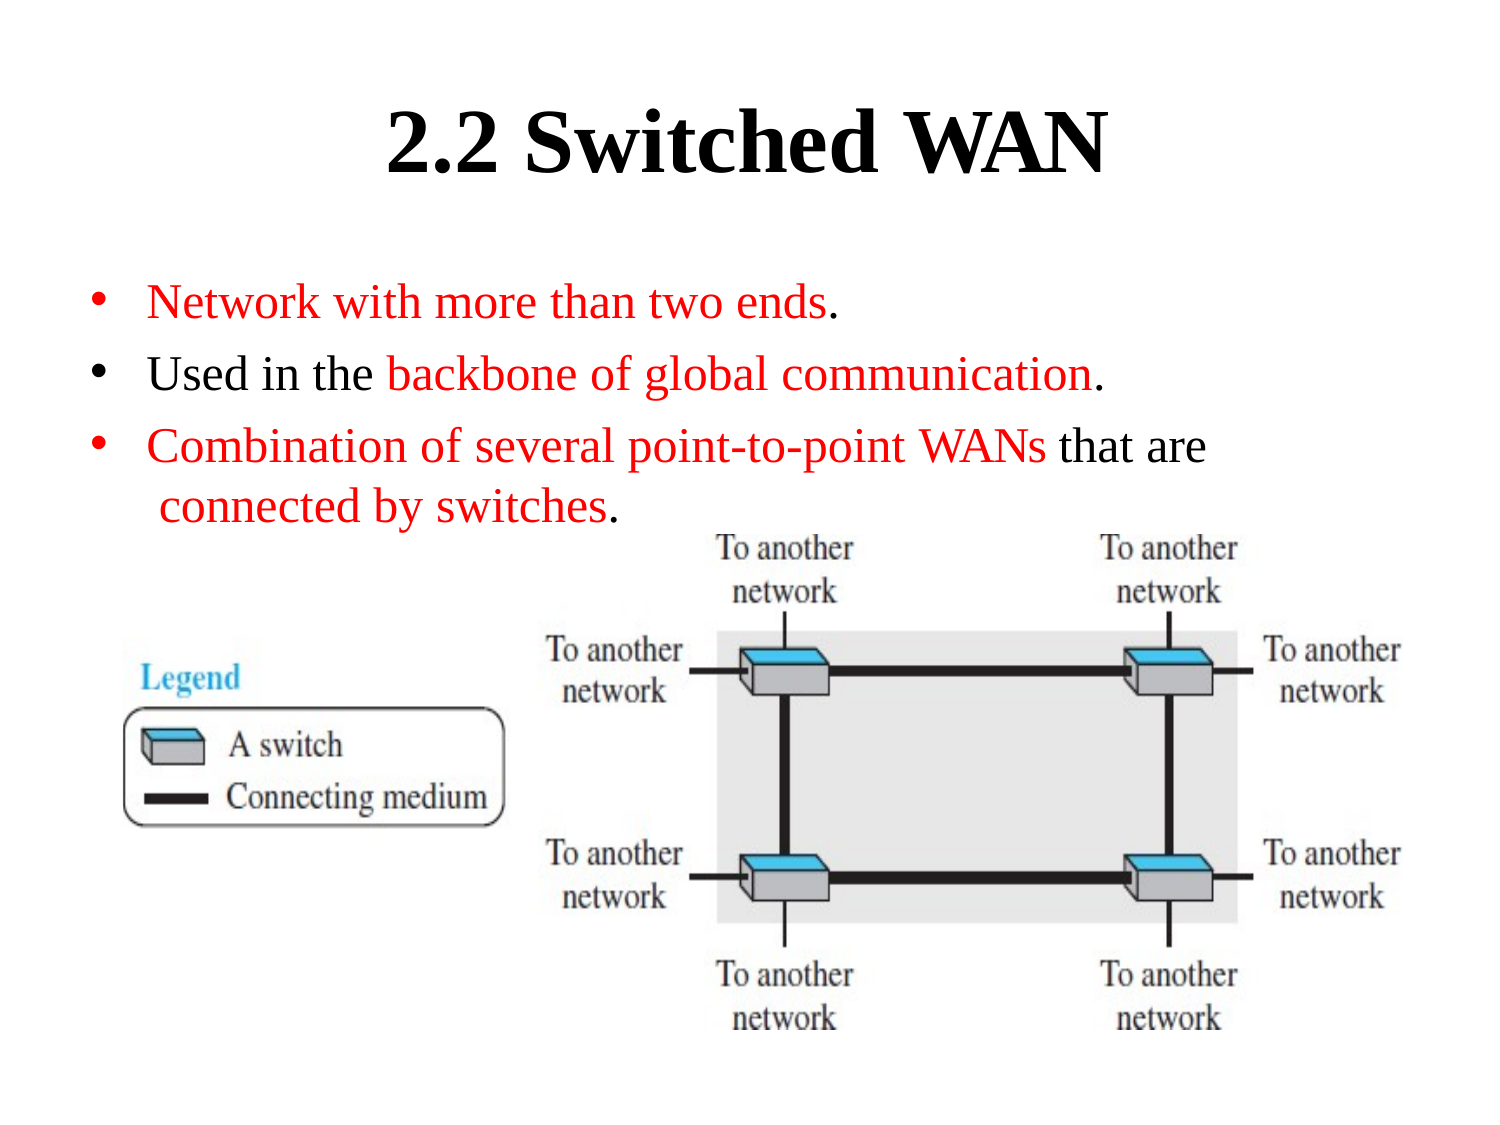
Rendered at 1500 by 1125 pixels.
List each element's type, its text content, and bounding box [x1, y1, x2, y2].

text_box Network with more than two ends. Used in the backbone of global communication. Combination of several point-to-point WANs that are connected by switches. [87, 254, 1214, 533]
text_box [122, 534, 1403, 1030]
title 2.2 Switched WAN [383, 78, 1117, 269]
